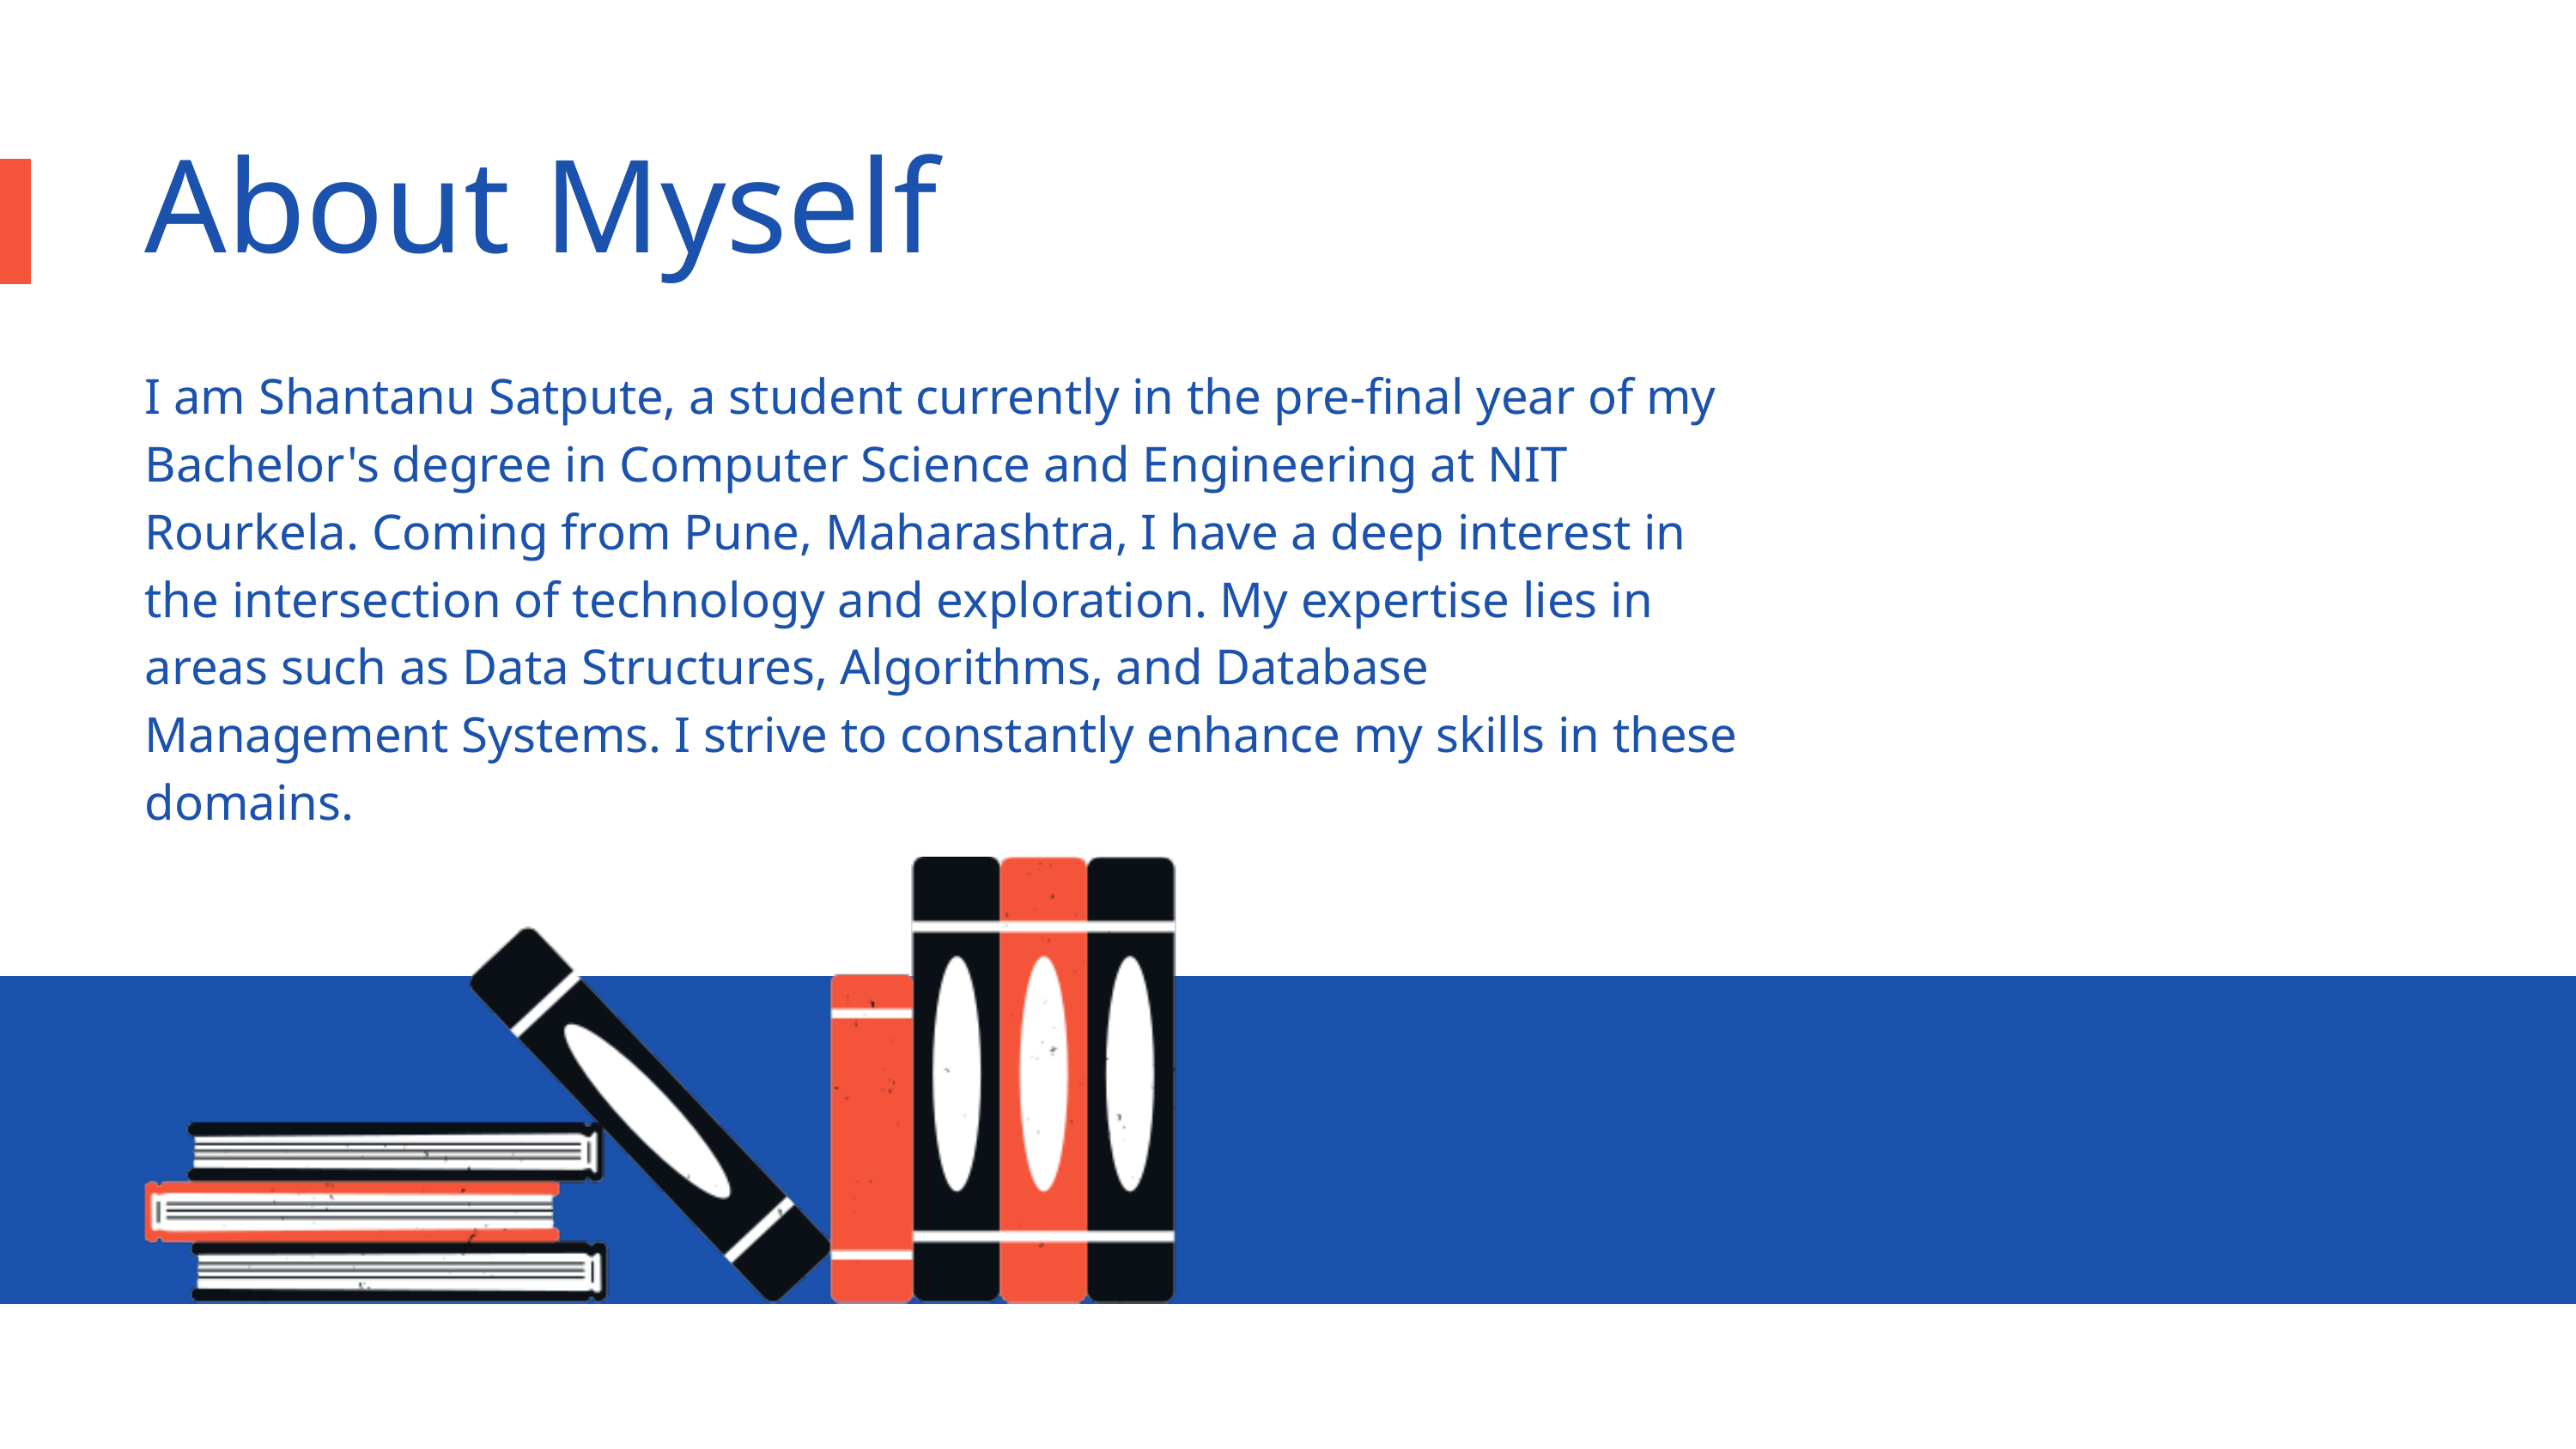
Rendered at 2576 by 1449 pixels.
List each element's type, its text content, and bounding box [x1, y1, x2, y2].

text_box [0, 159, 31, 285]
text_box [144, 857, 1178, 975]
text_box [0, 975, 2576, 1304]
text_box I am Shantanu Satpute, a student currently in the pre-final year of my Bachelor's degree in Computer Science and Engineering at NIT Rourkela. Coming from Pune, Maharashtra, I have a deep interest in the intersection of technology and exploration. My expertise lies in areas such as Data Structures, Algorithms, and Database Management Systems. I strive to constantly enhance my skills in these domains. [144, 356, 1740, 830]
text_box About Myself [144, 142, 1392, 279]
